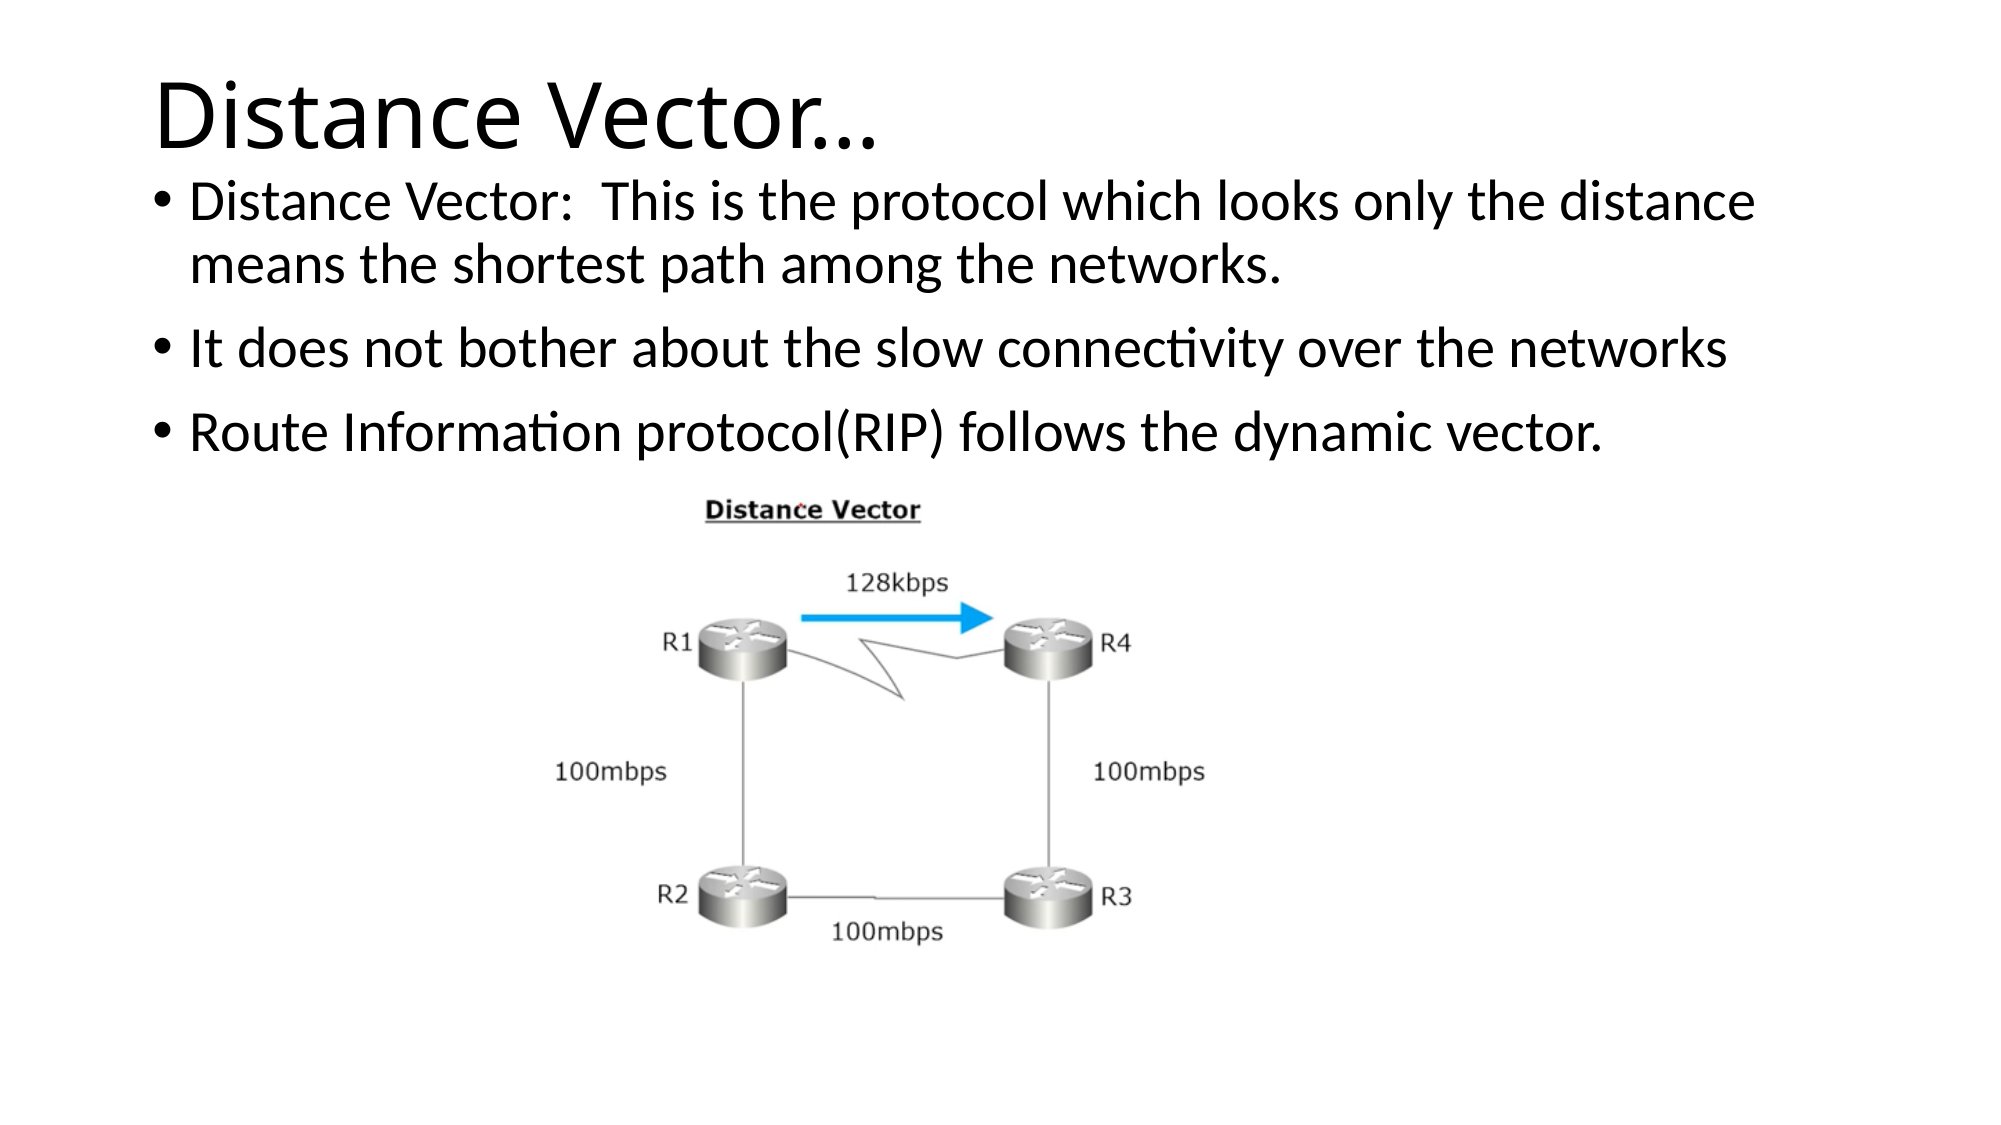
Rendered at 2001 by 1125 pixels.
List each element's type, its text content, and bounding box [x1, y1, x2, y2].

title Distance Vector… [137, 59, 1863, 163]
picture [528, 480, 1318, 983]
list Distance Vector: This is the protocol which looks only the distance means the shortest path among the networks. It does not bother about the slow connectivity over the networks Route Information protocol(RIP) follows the dynamic vector. [137, 163, 1863, 1014]
